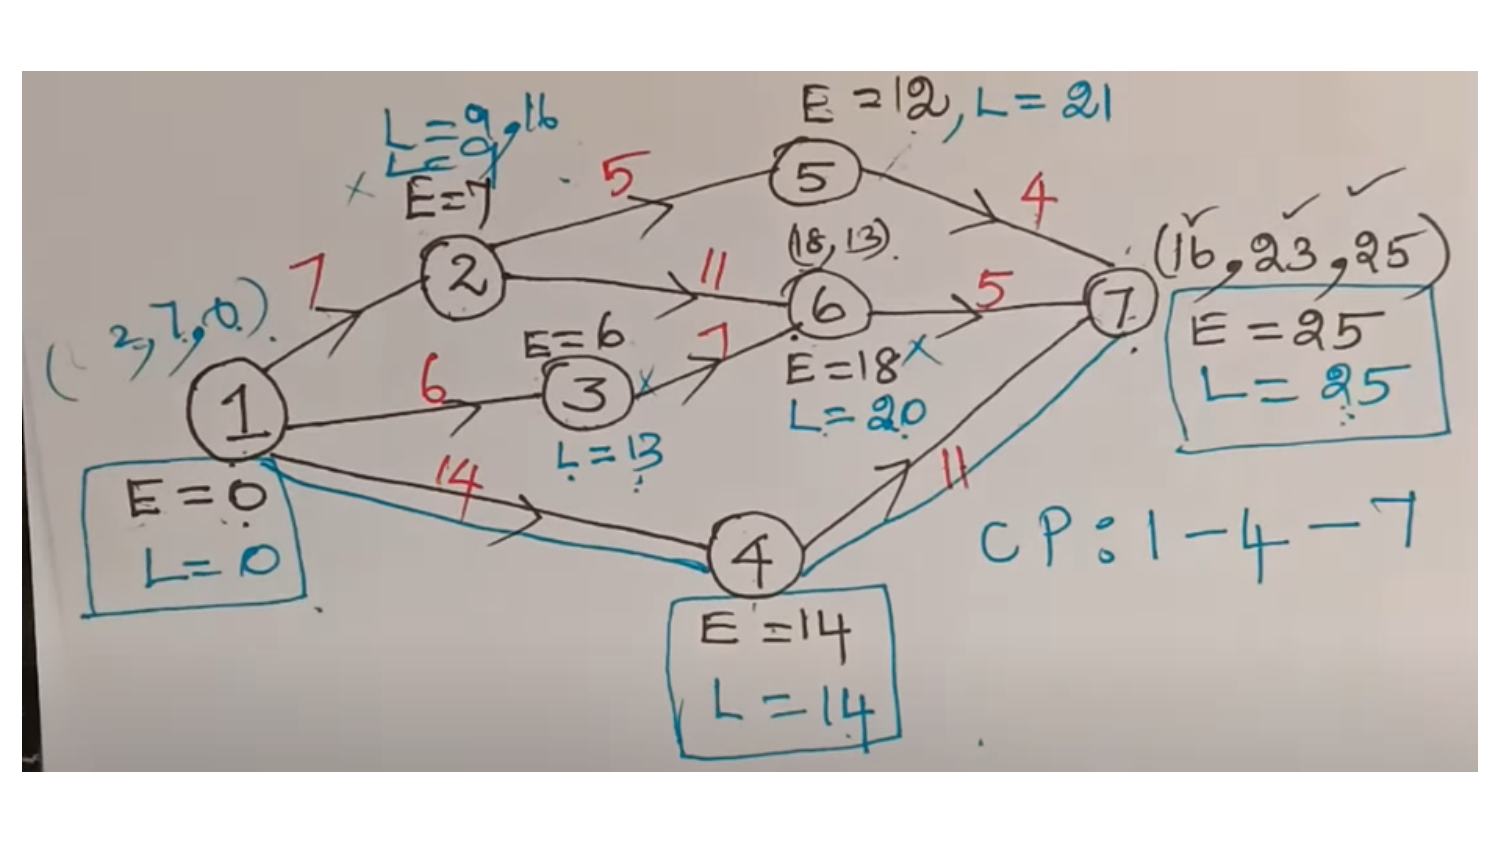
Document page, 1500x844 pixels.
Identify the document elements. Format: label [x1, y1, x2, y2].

picture [22, 71, 1478, 773]
